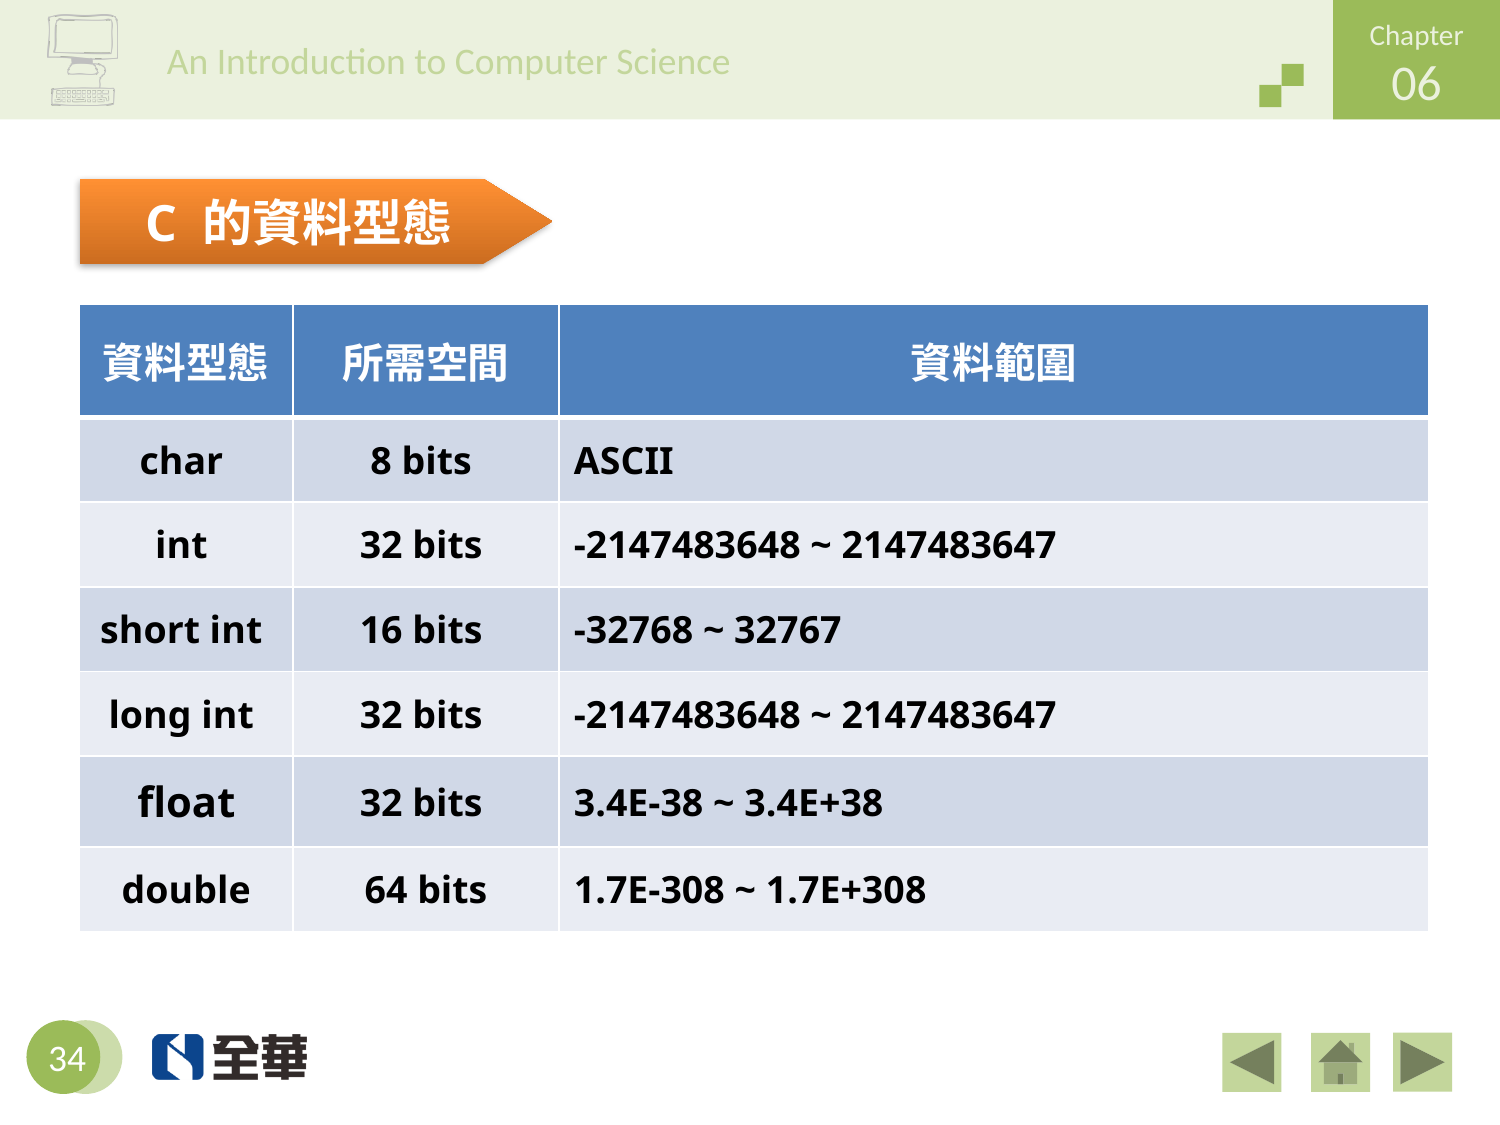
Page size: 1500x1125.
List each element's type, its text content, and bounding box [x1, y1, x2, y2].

table_cell -2147483648 ~ 2147483647 [560, 503, 1428, 586]
table_cell -2147483648 ~ 2147483647 [560, 672, 1428, 755]
text_box C 的資料型態 [79, 178, 553, 265]
table_cell int [80, 503, 292, 586]
table_cell 32 bits [294, 503, 558, 586]
picture [47, 14, 118, 106]
table_cell long int [80, 672, 292, 755]
table_cell 64 bits [294, 848, 558, 931]
table_cell 8 bits [294, 420, 558, 501]
table_cell -32768 ~ 32767 [560, 588, 1428, 671]
table_cell 1.7E-308 ~ 1.7E+308 [560, 848, 1428, 931]
table_cell 16 bits [294, 588, 558, 671]
table_cell float [80, 757, 292, 846]
table_header 資料型態 [80, 305, 292, 415]
table_cell char [80, 420, 292, 501]
table_cell short int [80, 588, 292, 671]
table_header 所需空間 [294, 305, 558, 415]
picture [152, 1034, 307, 1080]
table_cell ASCII [560, 420, 1428, 501]
table_cell 3.4E-38 ~ 3.4E+38 [560, 757, 1428, 846]
table_cell 32 bits [294, 672, 558, 755]
table_cell double [80, 848, 292, 931]
table_cell 32 bits [294, 757, 558, 846]
table_header 資料範圍 [560, 305, 1428, 415]
